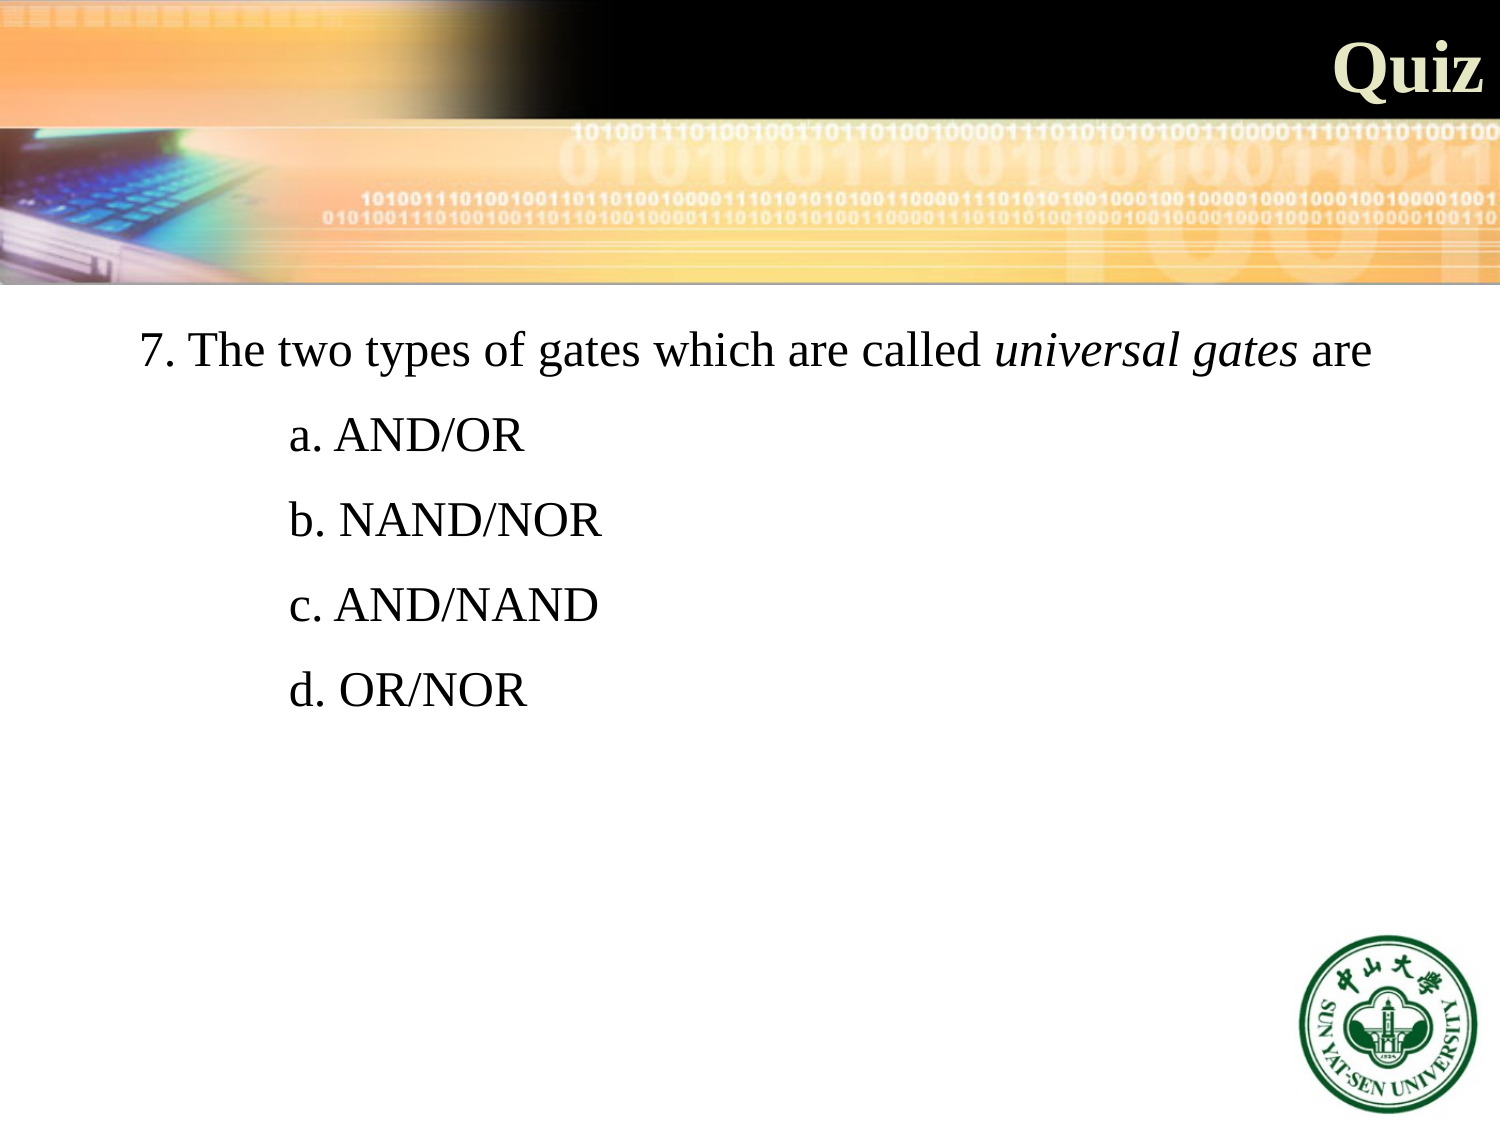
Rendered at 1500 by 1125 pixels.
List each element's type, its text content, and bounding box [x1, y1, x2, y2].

text_box 7. The two types of gates which are called universal gates are a. AND/OR b. NAND/NOR c. AND/NAND d. OR/NOR [123, 309, 1424, 797]
picture [0, 0, 1500, 285]
picture [1293, 930, 1489, 1118]
text_box Quiz [212, 0, 1500, 126]
